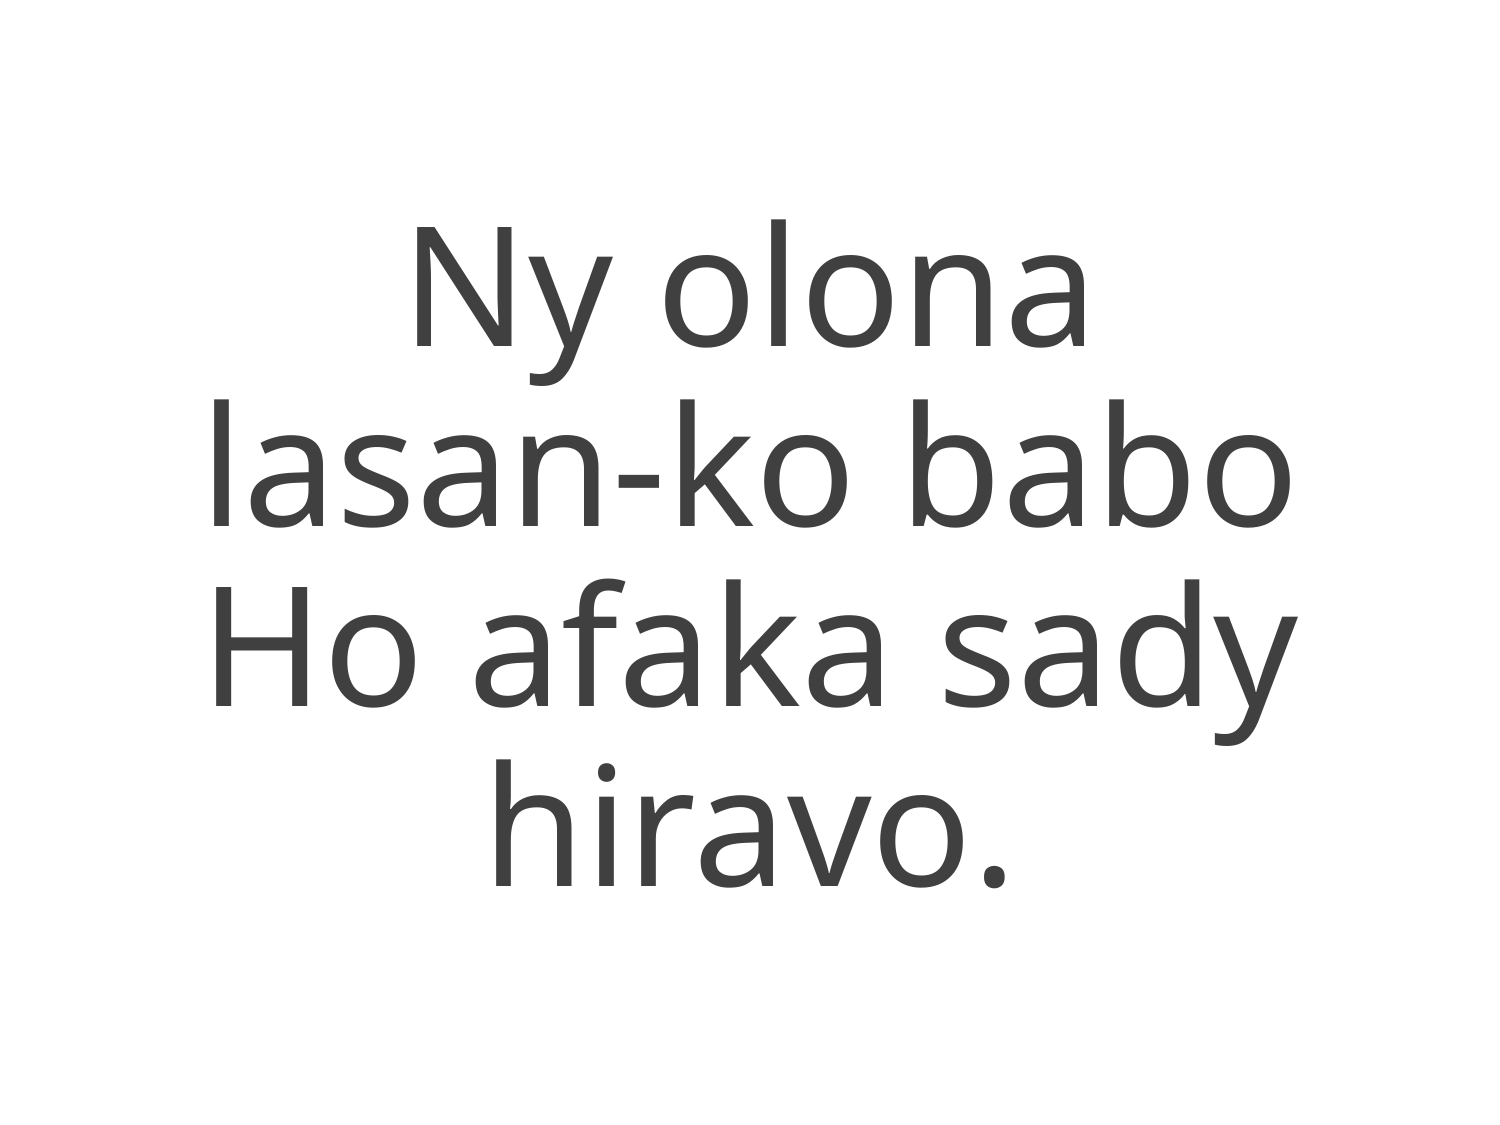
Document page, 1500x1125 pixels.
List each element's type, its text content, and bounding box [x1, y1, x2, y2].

title Ny olona lasan-ko babo Ho afaka sady hiravo. [0, 453, 1500, 672]
